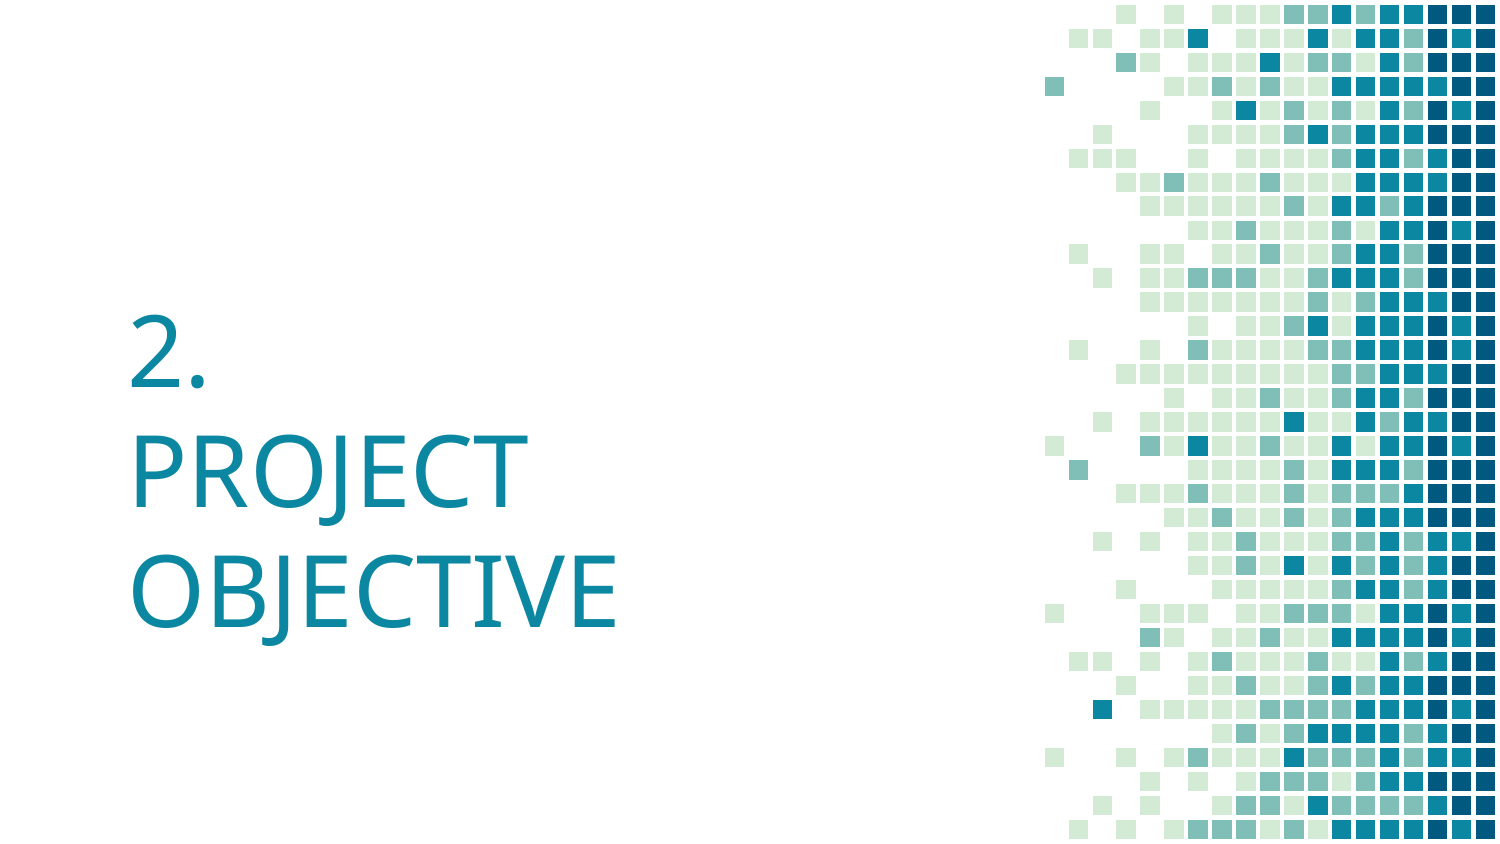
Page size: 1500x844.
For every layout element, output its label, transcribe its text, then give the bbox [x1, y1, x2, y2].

title 2. PROJECT OBJECTIVE [112, 472, 977, 663]
